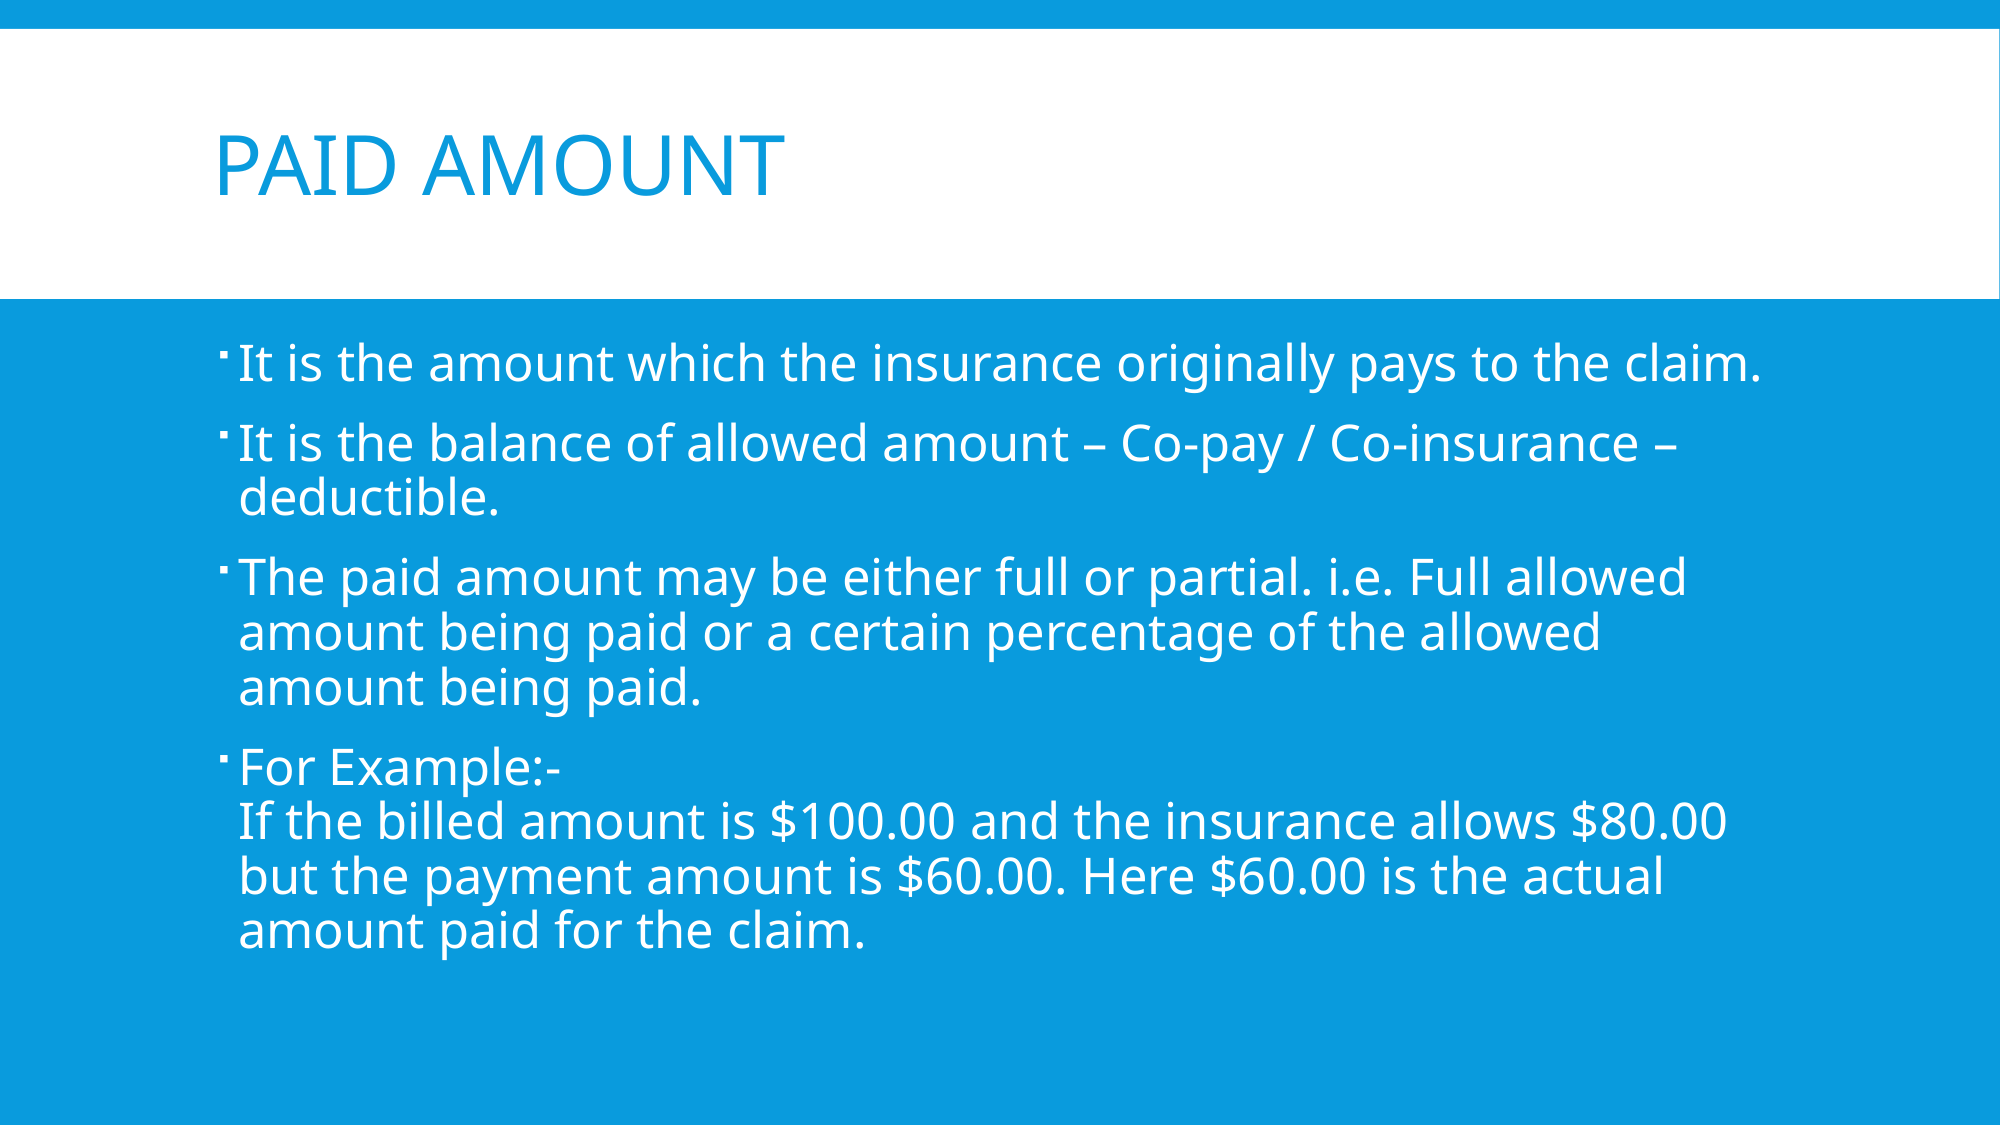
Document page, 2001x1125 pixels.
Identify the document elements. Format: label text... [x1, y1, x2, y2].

title Paid amount [197, 46, 1803, 295]
list It is the amount which the insurance originally pays to the claim. It is the balance of allowed amount – Co-pay / Co-insurance – deductible. The paid amount may be either full or partial. i.e. Full allowed amount being paid or a certain percentage of the allowed amount being paid. For Example:- If the billed amount is $100.00 and the insurance allows $80.00 but the payment amount is $60.00. Here $60.00 is the actual amount paid for the claim. [197, 329, 1803, 1020]
